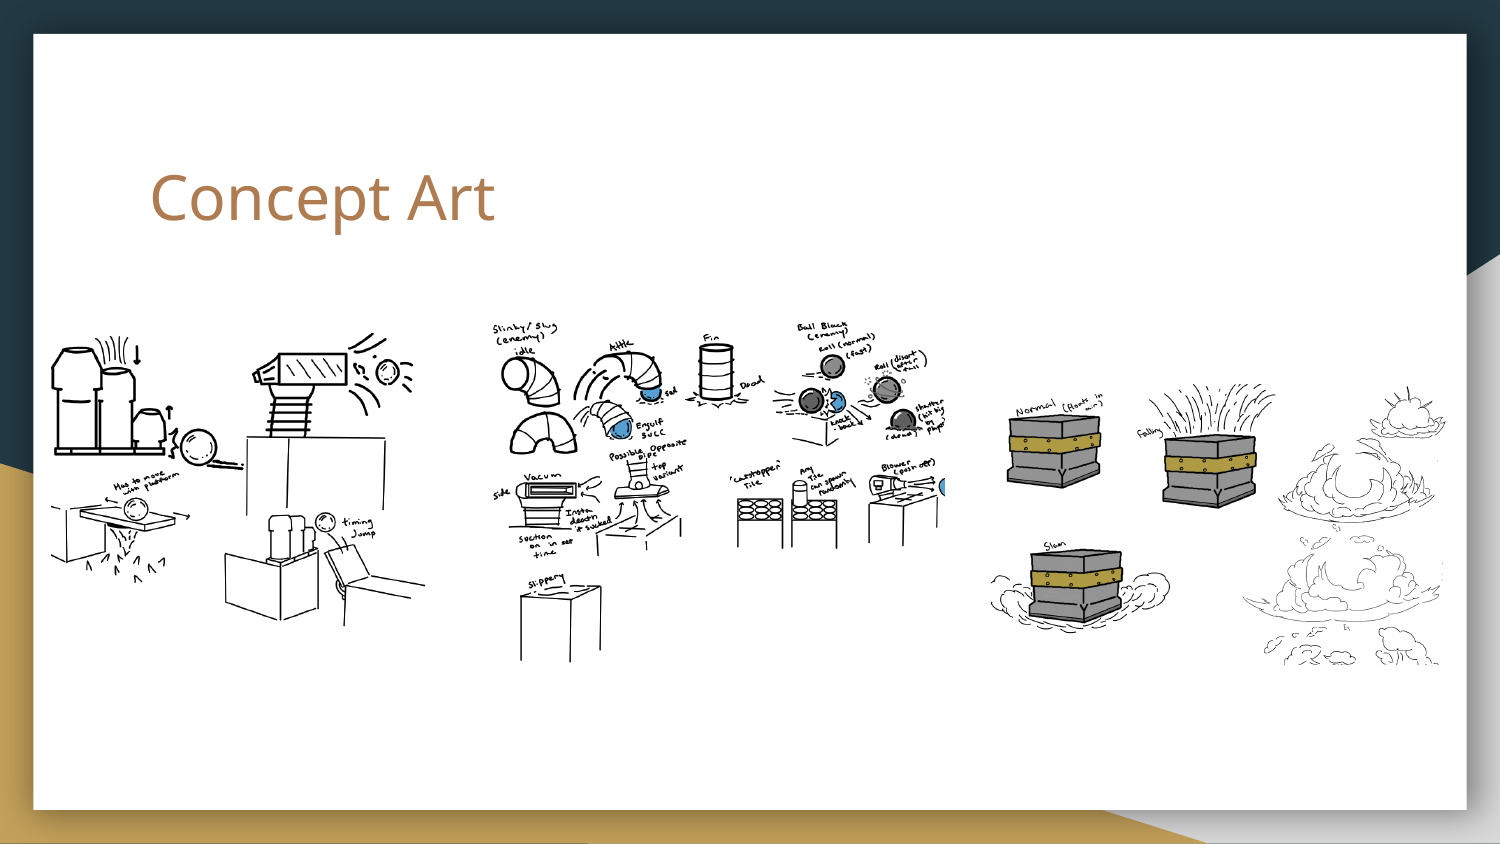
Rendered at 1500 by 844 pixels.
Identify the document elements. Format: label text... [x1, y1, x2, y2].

title Concept Art [134, 138, 1366, 296]
picture [990, 359, 1449, 665]
picture [51, 320, 945, 792]
